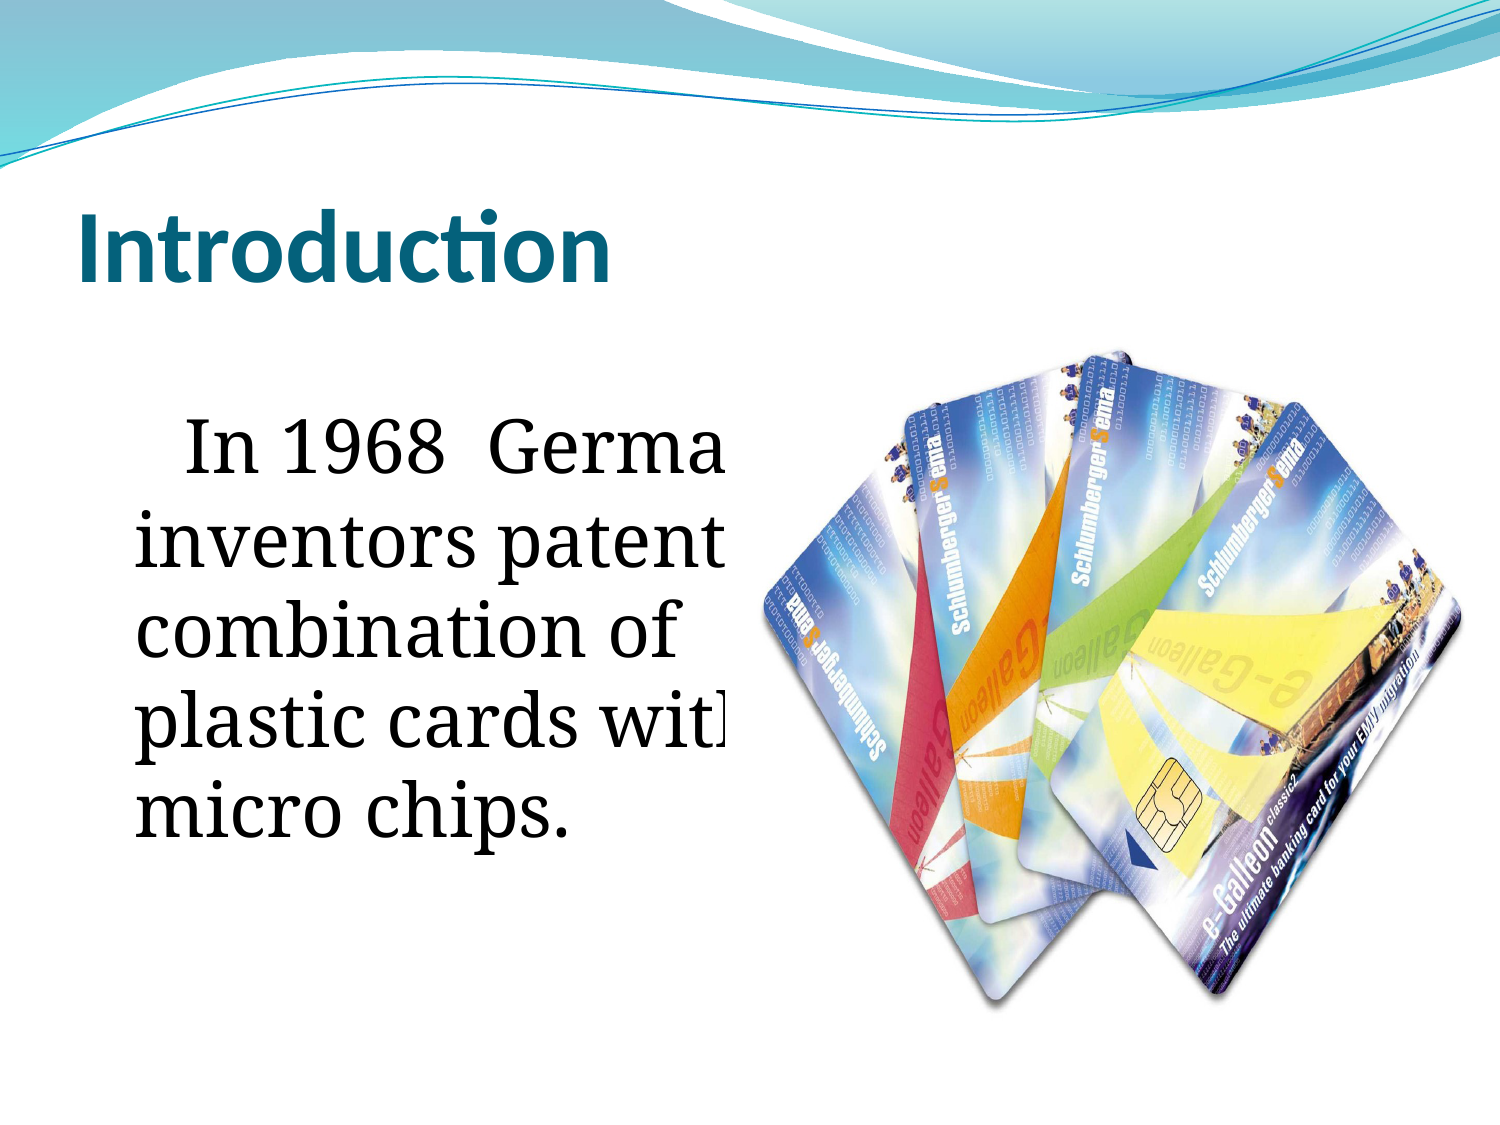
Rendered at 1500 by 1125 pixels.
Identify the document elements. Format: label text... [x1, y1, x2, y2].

title Introduction [75, 115, 1425, 303]
list In 1968 German inventors patent combination of plastic cards with micro chips. [75, 375, 717, 1063]
picture [724, 299, 1500, 1063]
